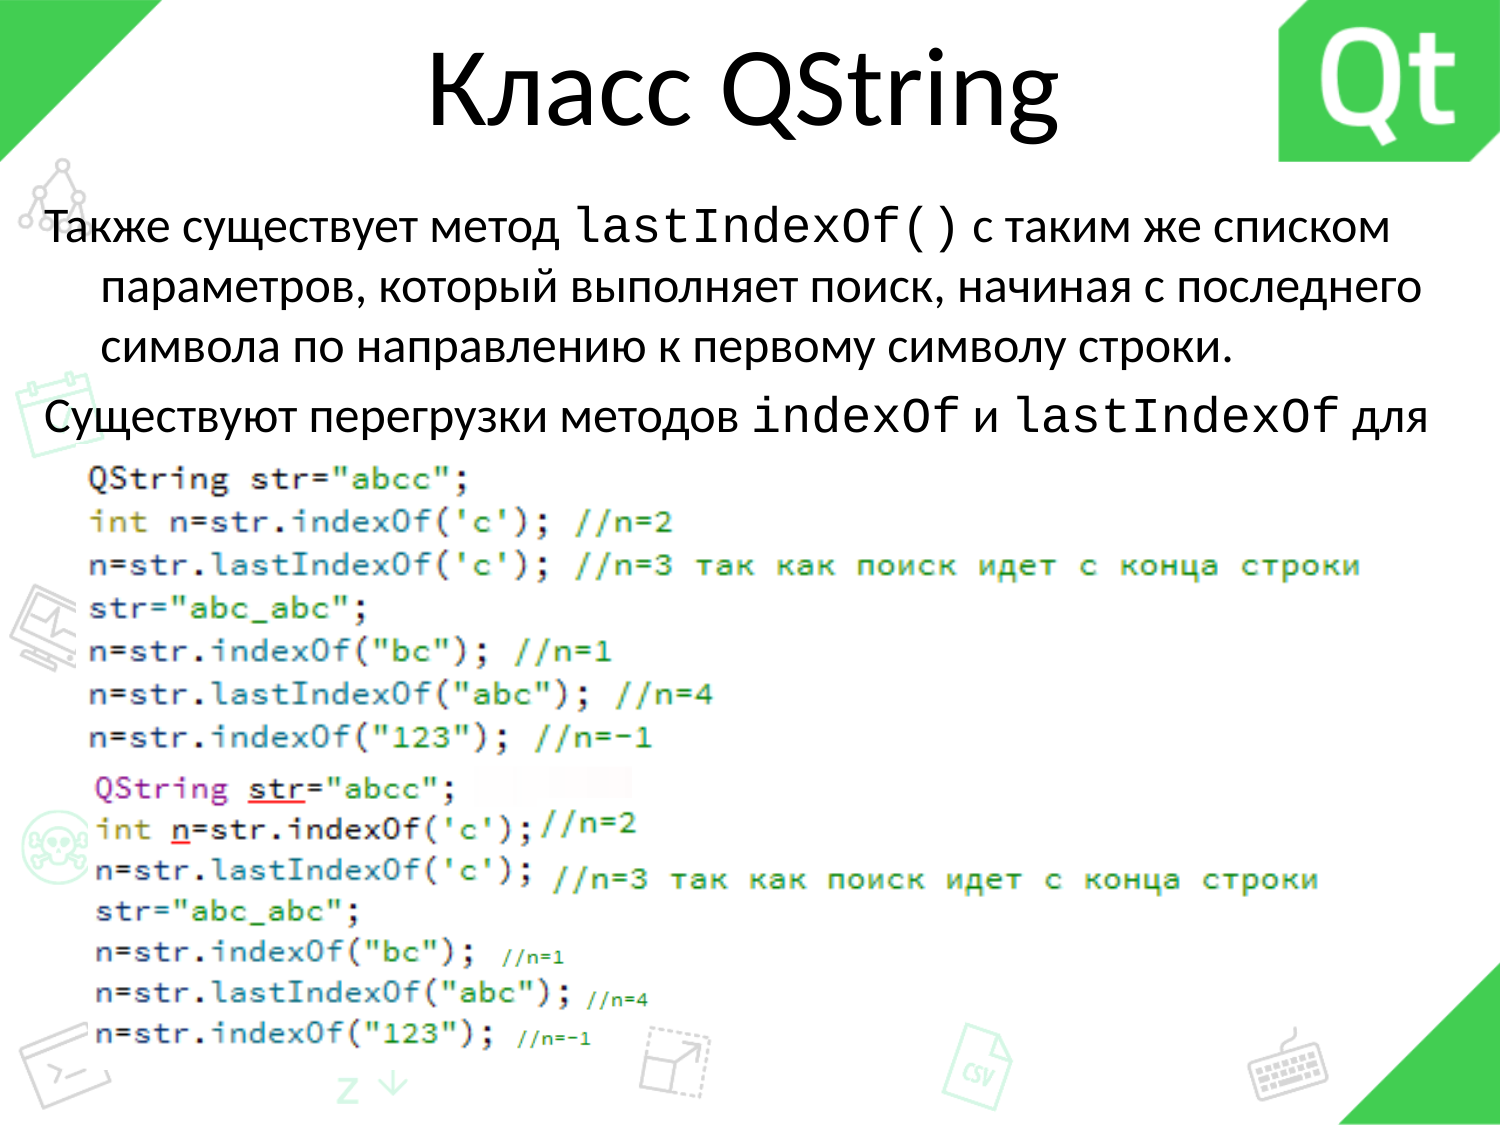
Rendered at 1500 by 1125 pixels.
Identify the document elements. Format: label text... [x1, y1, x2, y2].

picture [0, 0, 1500, 1125]
title Класс QString [64, 0, 1424, 161]
list Также существует метод lastIndexOf() с таким же списком параметров, который выполняет поиск, начиная с последнего символа по направлению к первому символу строки. Существуют перегрузки методов indexOf и lastIndexOf для поиска символов в строке. [29, 184, 1451, 1071]
